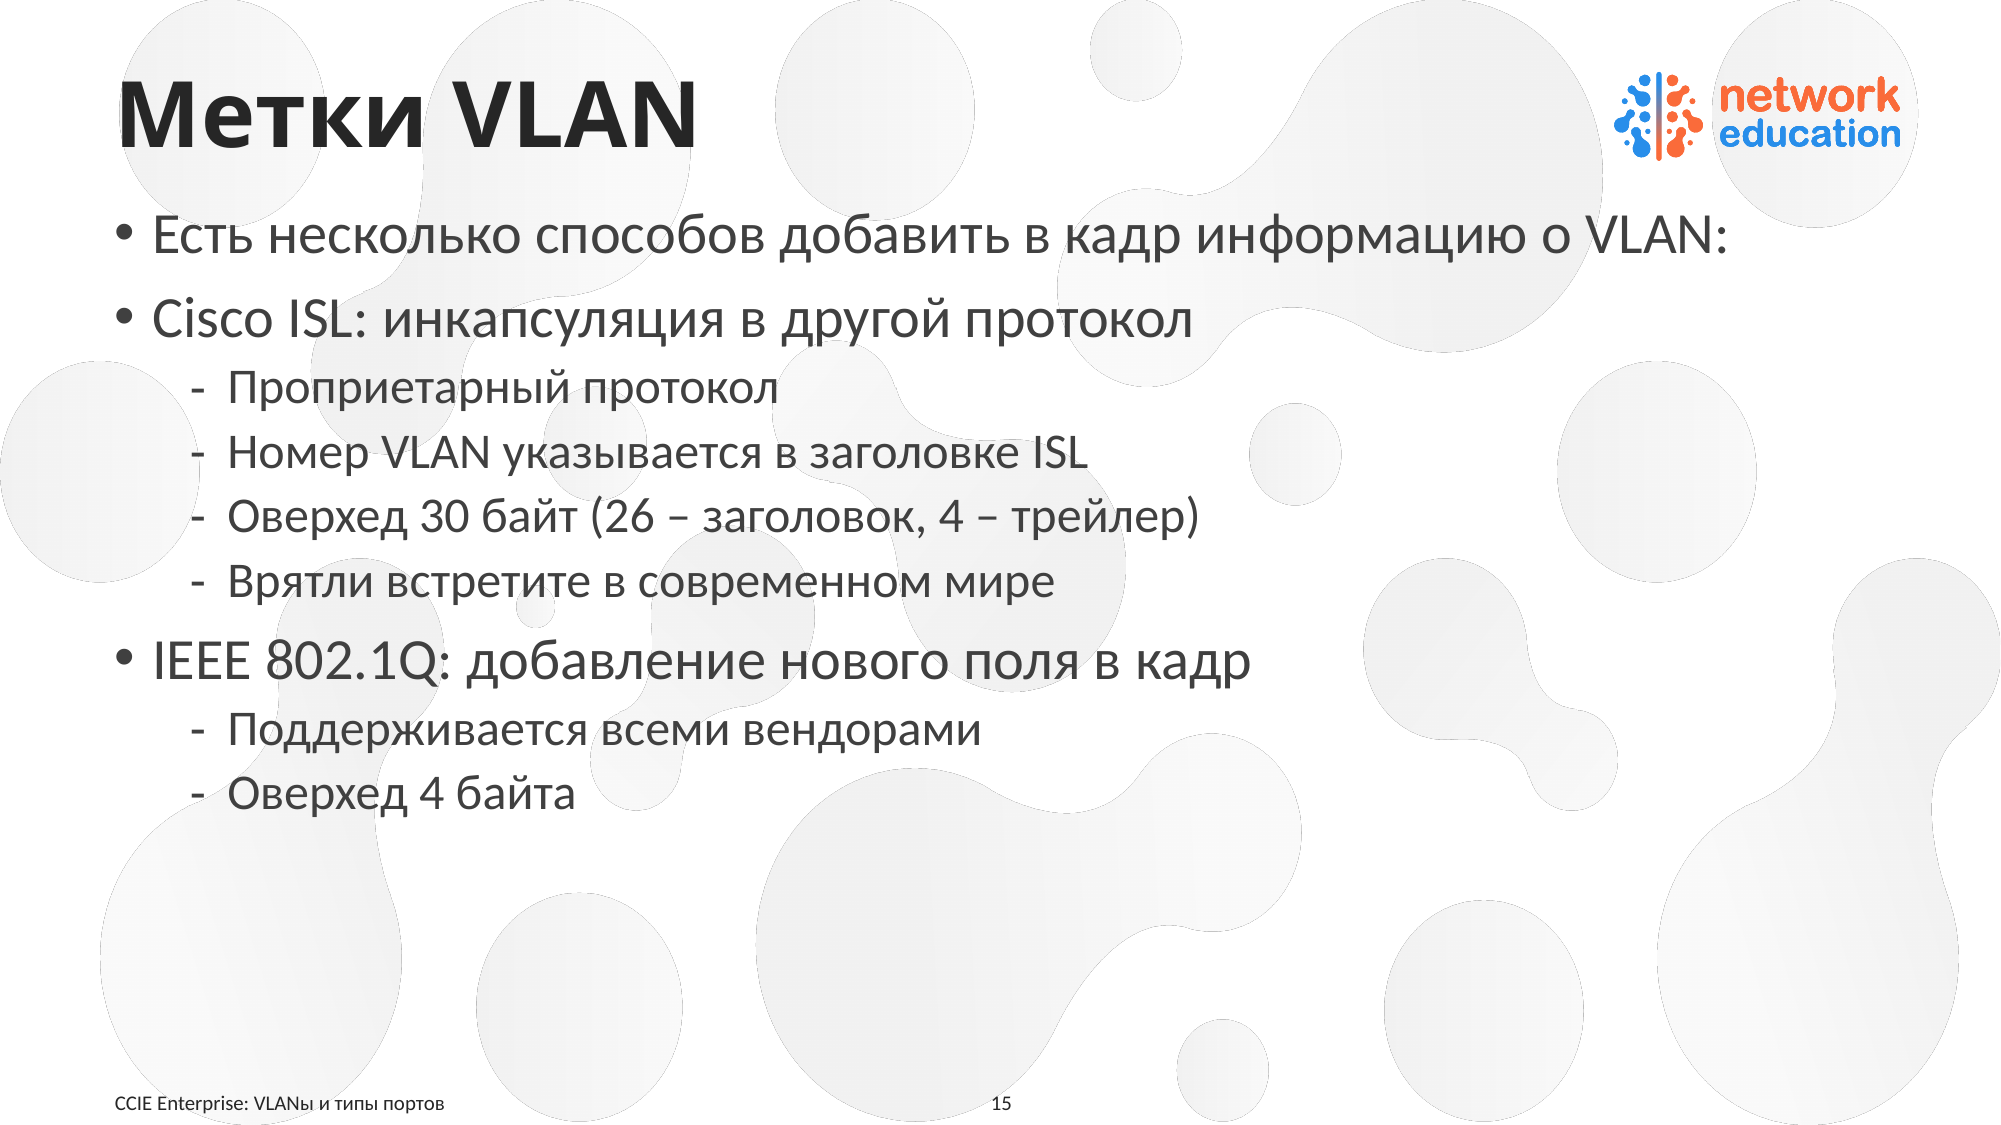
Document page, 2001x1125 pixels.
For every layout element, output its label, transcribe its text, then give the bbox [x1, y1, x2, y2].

list Есть несколько способов добавить в кадр информацию о VLAN: Cisco ISL: инкапсуляция в другой протокол Проприетарный протокол Номер VLAN указывается в заголовке ISL Оверхед 30 байт (26 – заголовок, 4 – трейлер) Врятли встретите в современном мире IEEE 802.1Q: добавление нового поля в кадр Поддерживается всеми вендорами Оверхед 4 байта [99, 196, 1900, 1035]
footer CCIE Enterprise: VLANы и типы портов [100, 1082, 776, 1125]
picture [0, 0, 2001, 1125]
title Метки VLAN [99, 60, 1900, 167]
